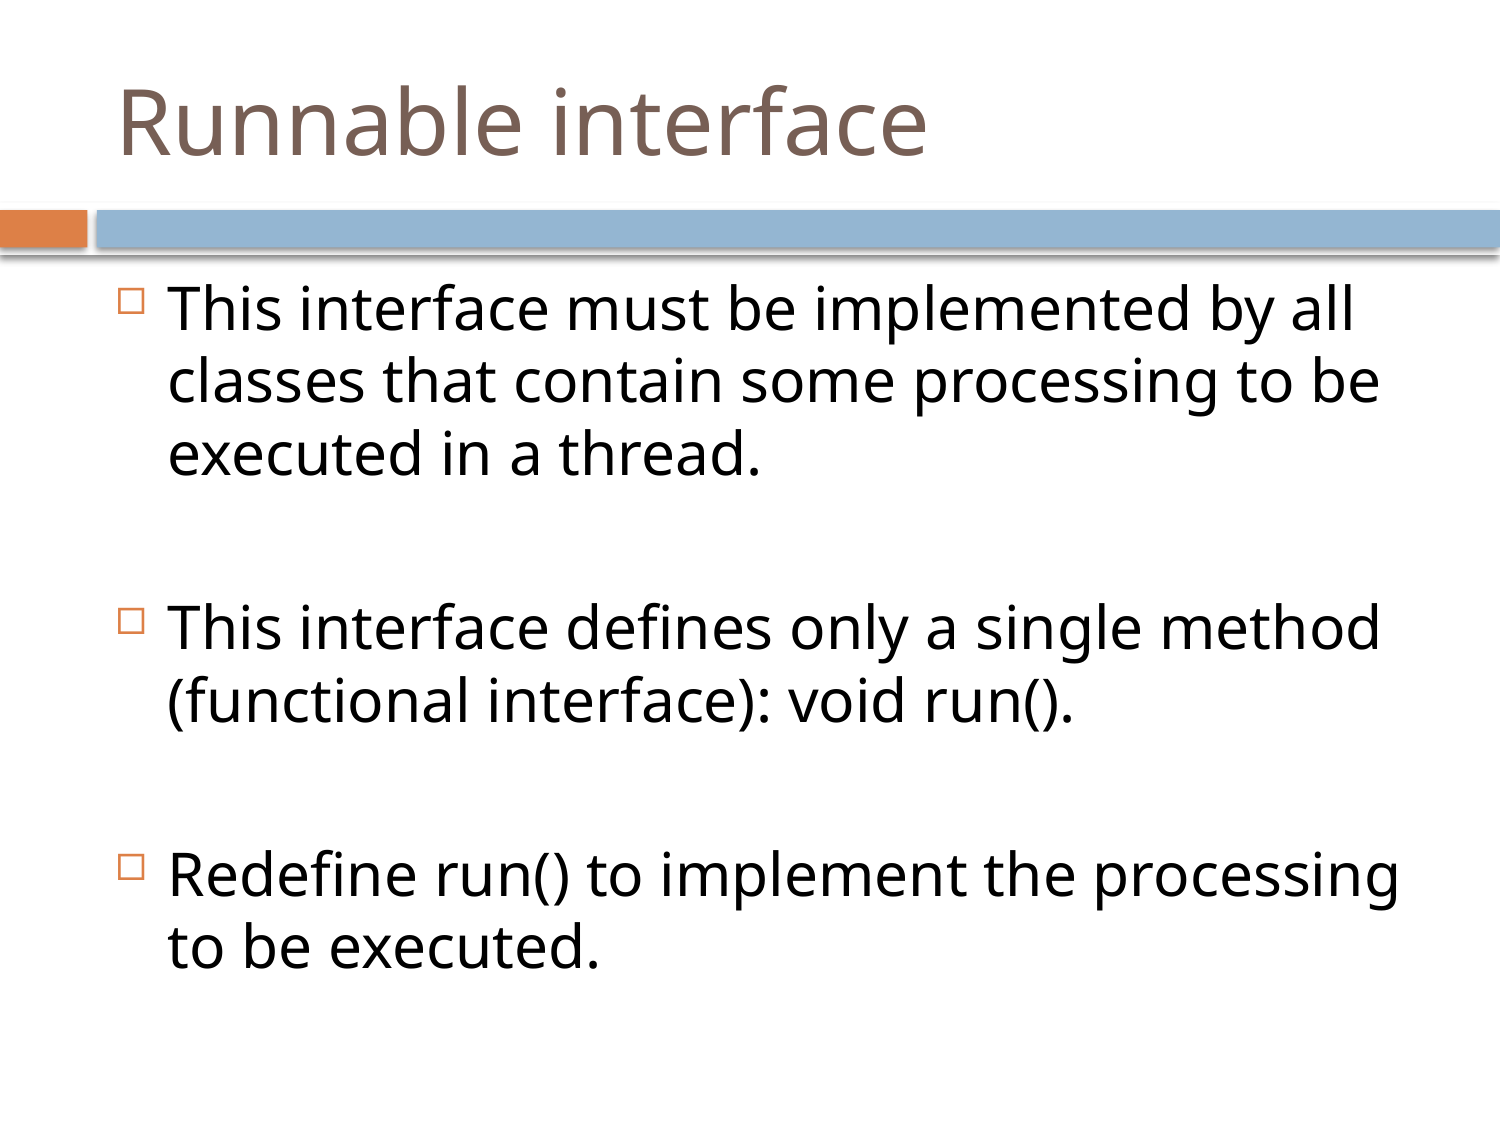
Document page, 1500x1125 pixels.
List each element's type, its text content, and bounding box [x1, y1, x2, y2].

list This interface must be implemented by all classes that contain some processing to be executed in a thread. This interface defines only a single method (functional interface): void run(). Redefine run() to implement the processing to be executed. [100, 262, 1459, 1094]
title Runnable interface [100, 37, 1438, 200]
